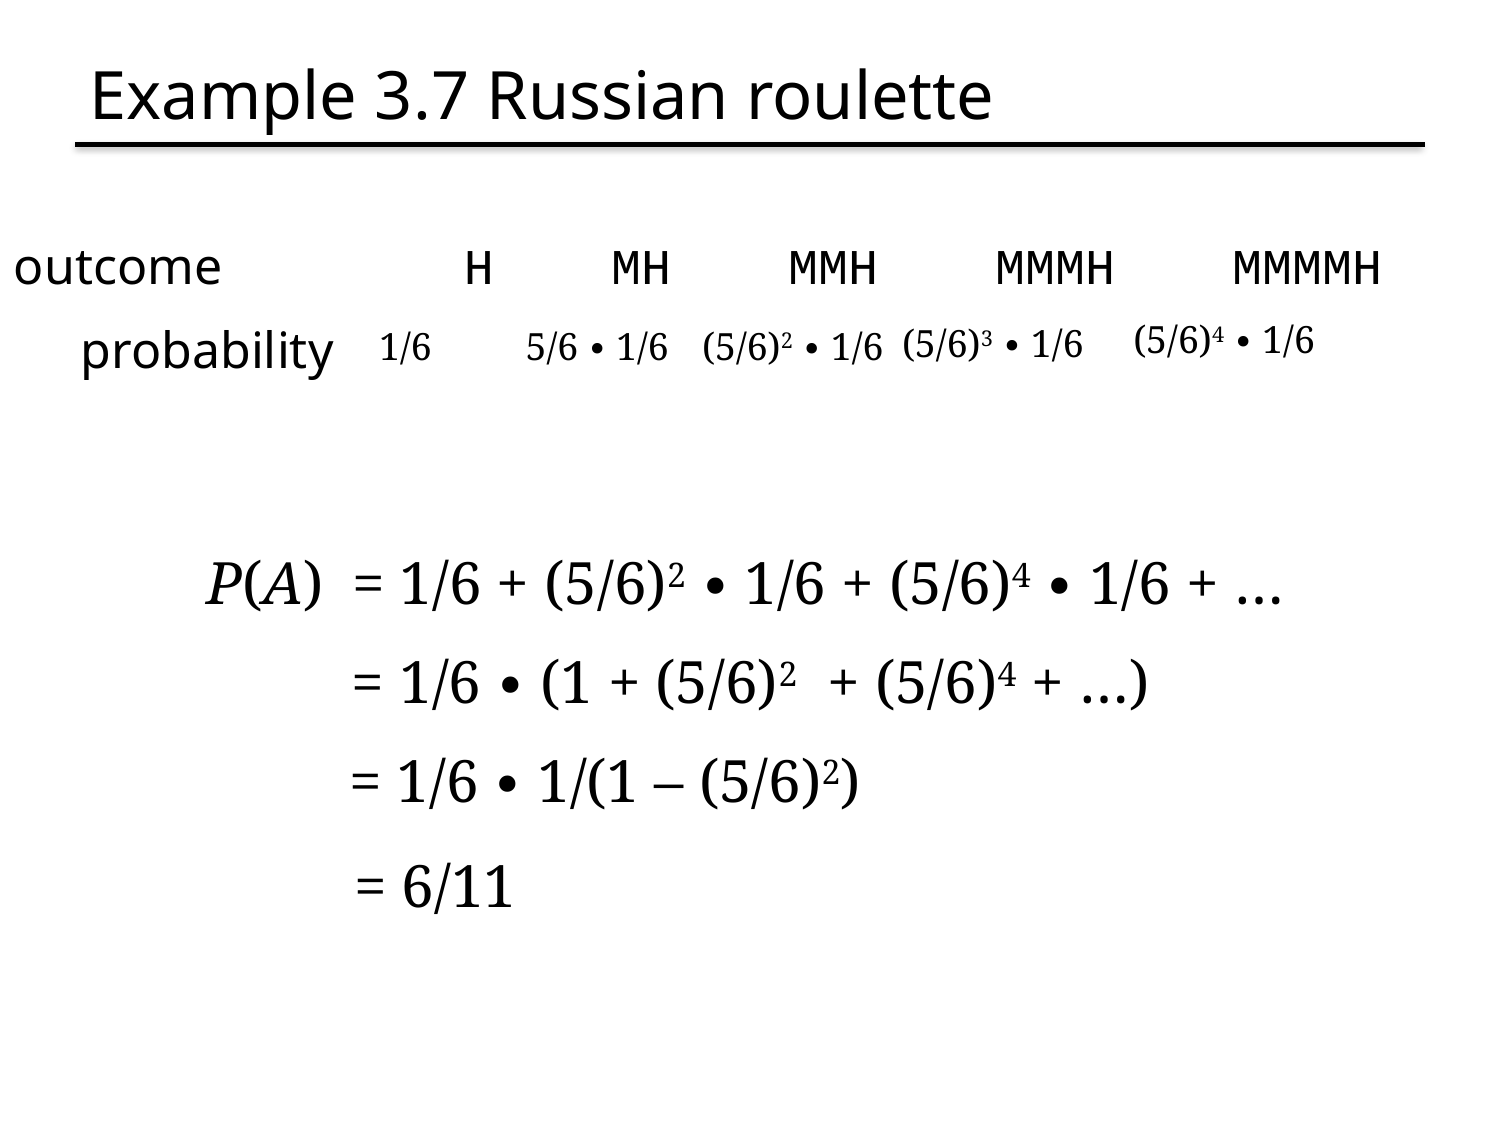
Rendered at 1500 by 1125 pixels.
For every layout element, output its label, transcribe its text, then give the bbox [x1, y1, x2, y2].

text_box 1/6 [364, 310, 458, 376]
text_box = 1/6 ∙ (1 + (5/6)2 + (5/6)4 + …) [337, 637, 1165, 723]
text_box (5/6)2 ∙ 1/6 [687, 310, 910, 376]
text_box probability [66, 310, 349, 386]
text_box 5/6 ∙ 1/6 [510, 310, 687, 376]
text_box = 1/6 + (5/6)2 ∙ 1/6 + (5/6)4 ∙ 1/6 + … [337, 538, 1300, 624]
text_box outcome H MH MMH MMMH MMMMH [0, 227, 1397, 302]
title Example 3.7 Russian roulette [75, 45, 1425, 145]
text_box (5/6)4 ∙ 1/6 [1118, 304, 1341, 370]
text_box P(A) [191, 538, 337, 624]
text_box (5/6)3 ∙ 1/6 [887, 308, 1110, 374]
text_box = 1/6 ∙ 1/(1 – (5/6)2) [334, 736, 876, 822]
text_box = 6/11 [339, 841, 532, 927]
